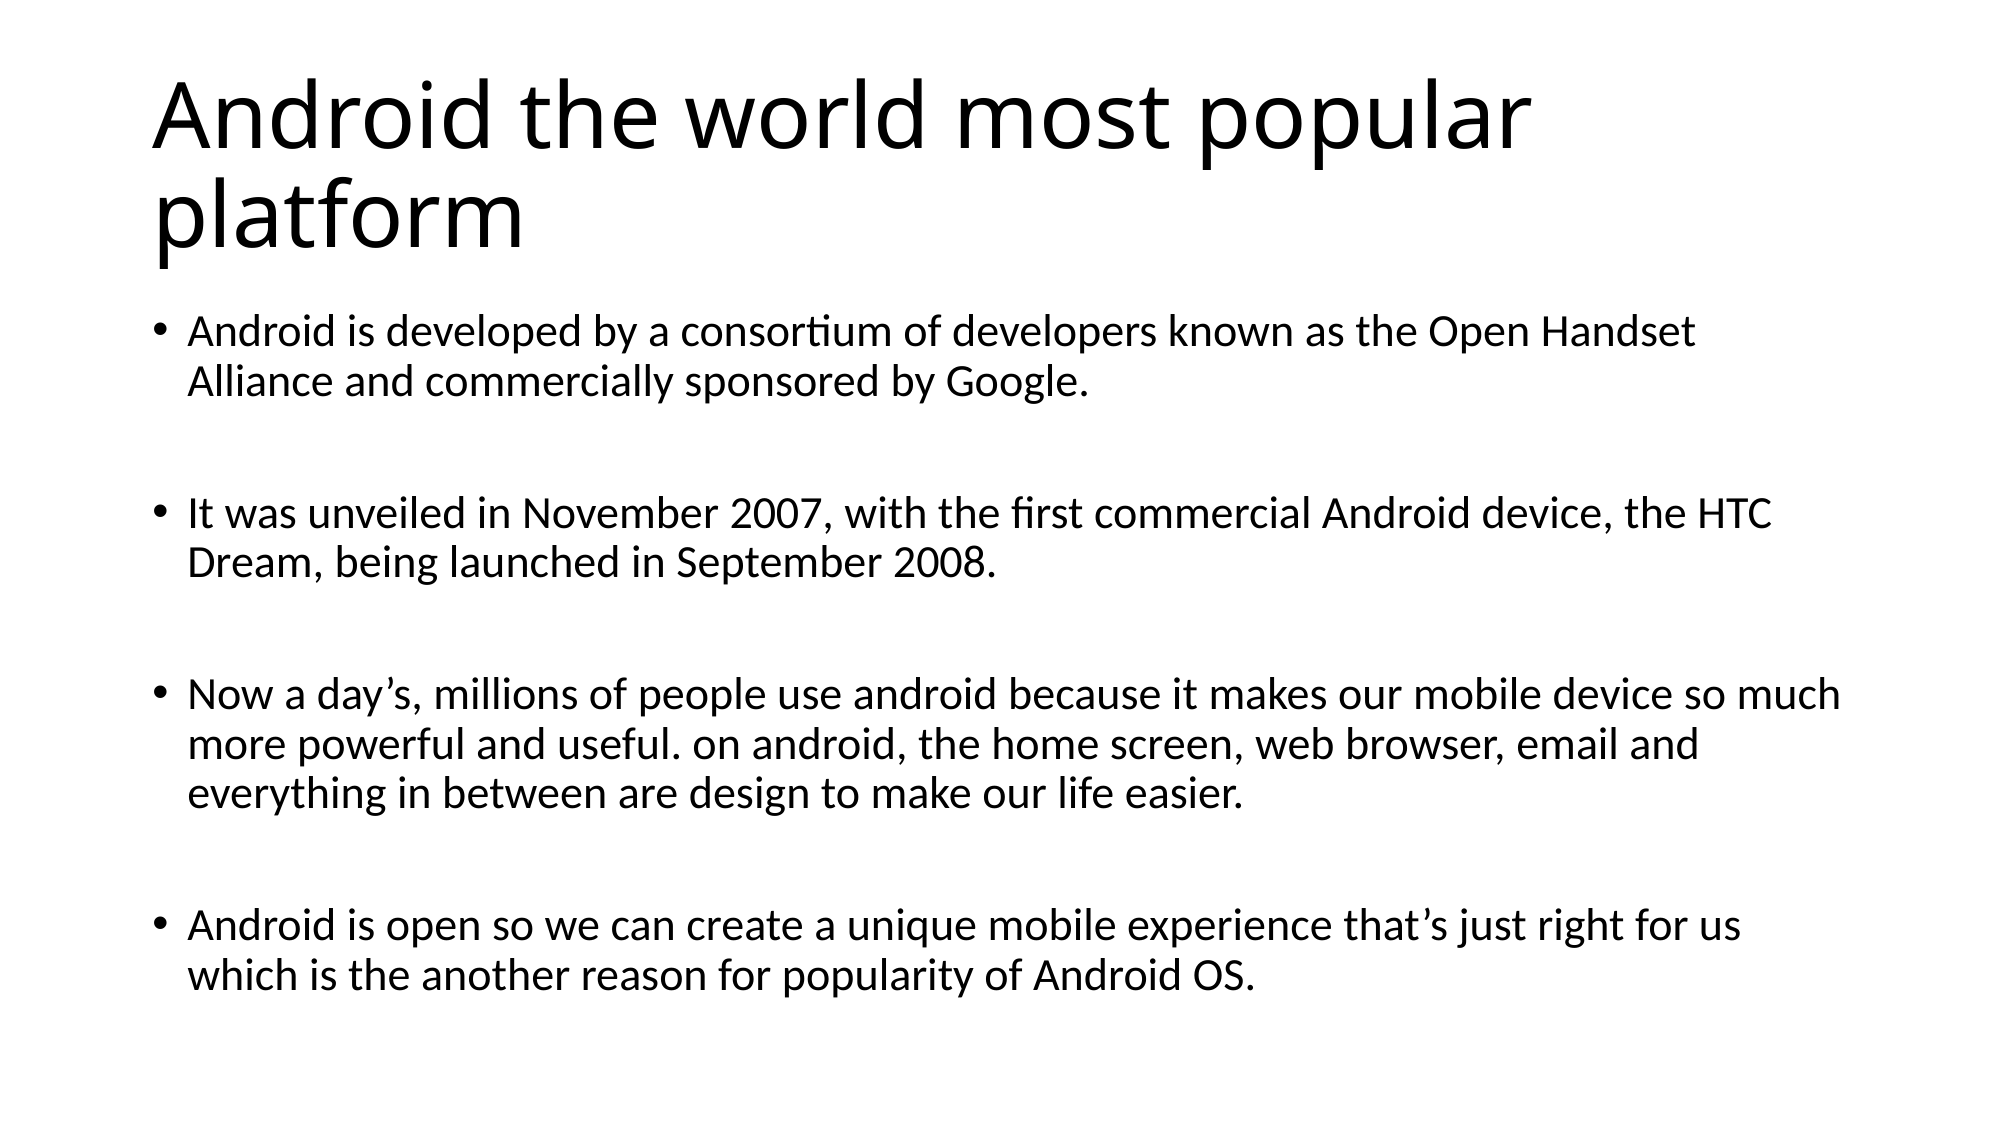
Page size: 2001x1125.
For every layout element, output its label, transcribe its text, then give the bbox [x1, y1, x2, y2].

title Android the world most popular platform [137, 59, 1863, 278]
list Android is developed by a consortium of developers known as the Open Handset Alliance and commercially sponsored by Google. It was unveiled in November 2007, with the first commercial Android device, the HTC Dream, being launched in September 2008. Now a day’s, millions of people use android because it makes our mobile device so much more powerful and useful. on android, the home screen, web browser, email and everything in between are design to make our life easier. Android is open so we can create a unique mobile experience that’s just right for us which is the another reason for popularity of Android OS. [137, 299, 1863, 1014]
